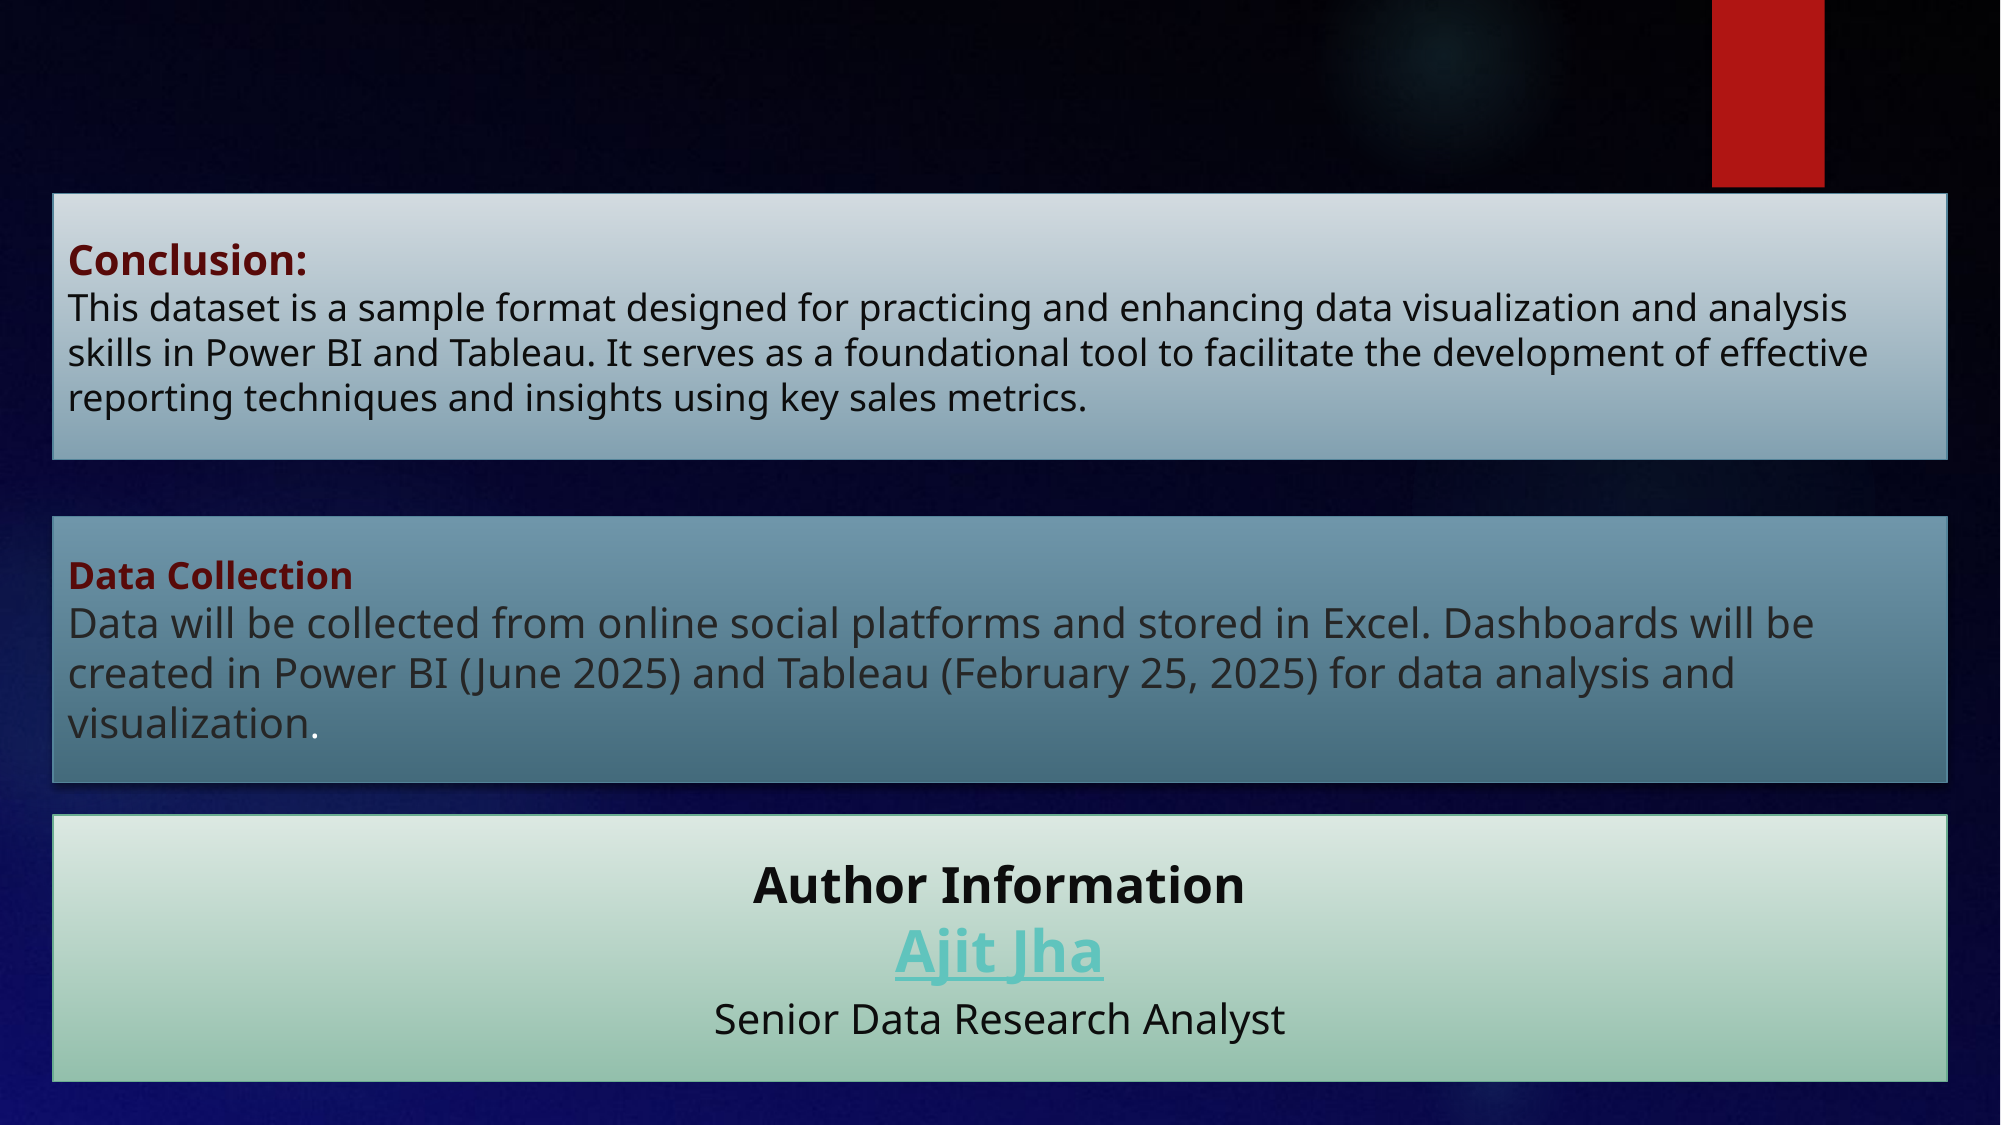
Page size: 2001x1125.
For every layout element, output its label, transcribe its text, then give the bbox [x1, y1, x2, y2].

text_box Conclusion: This dataset is a sample format designed for practicing and enhancing data visualization and analysis skills in Power BI and Tableau. It serves as a foundational tool to facilitate the development of effective reporting techniques and insights using key sales metrics. [52, 193, 1948, 460]
picture [0, 0, 2001, 1125]
text_box Data Collection Data will be collected from online social platforms and stored in Excel. Dashboards will be created in Power BI (June 2025) and Tableau (February 25, 2025) for data analysis and visualization. [52, 516, 1948, 783]
text_box Author Information Ajit Jha Senior Data Research Analyst [52, 814, 1948, 1082]
